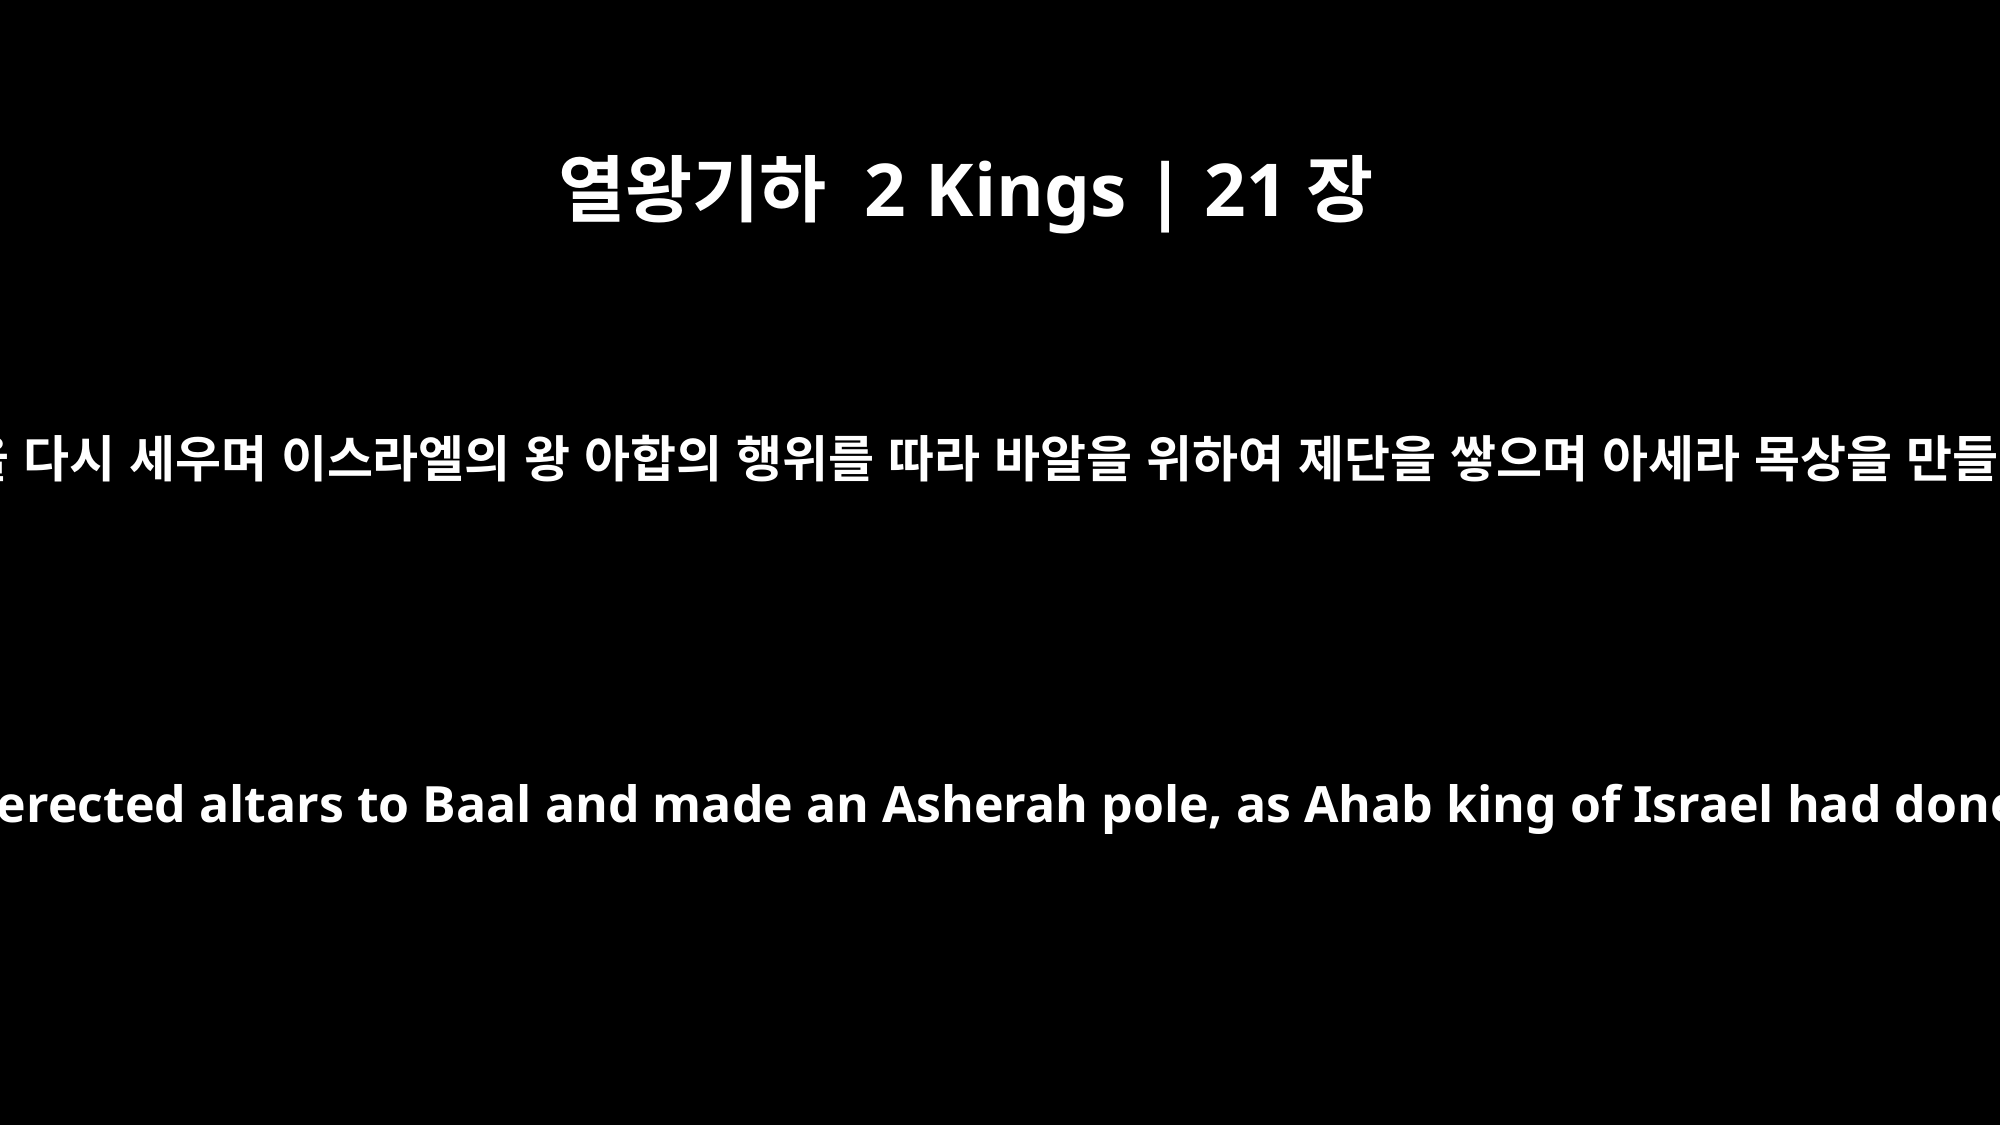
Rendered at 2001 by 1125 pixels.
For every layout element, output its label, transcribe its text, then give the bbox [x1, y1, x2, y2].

text_box 열왕기하 2 Kings | 21장 [543, 136, 1389, 239]
text_box He rebuilt the high places his father Hezekiah had destroyed; he also erected altars to Baal and made an Asherah pole, as Ahab king of Israel had done. He bowed down to all the starry hosts and worshiped them. [0, 764, 2000, 840]
text_box 3 그의 아버지 히스기야가 헐어 버린 산당들을 다시 세우며 이스라엘의 왕 아합의 행위를 따라 바알을 위하여 제단을 쌓으며 아세라 목상을 만들며 하늘의 일월 성신을 경배하여 섬기며 [0, 359, 2000, 495]
